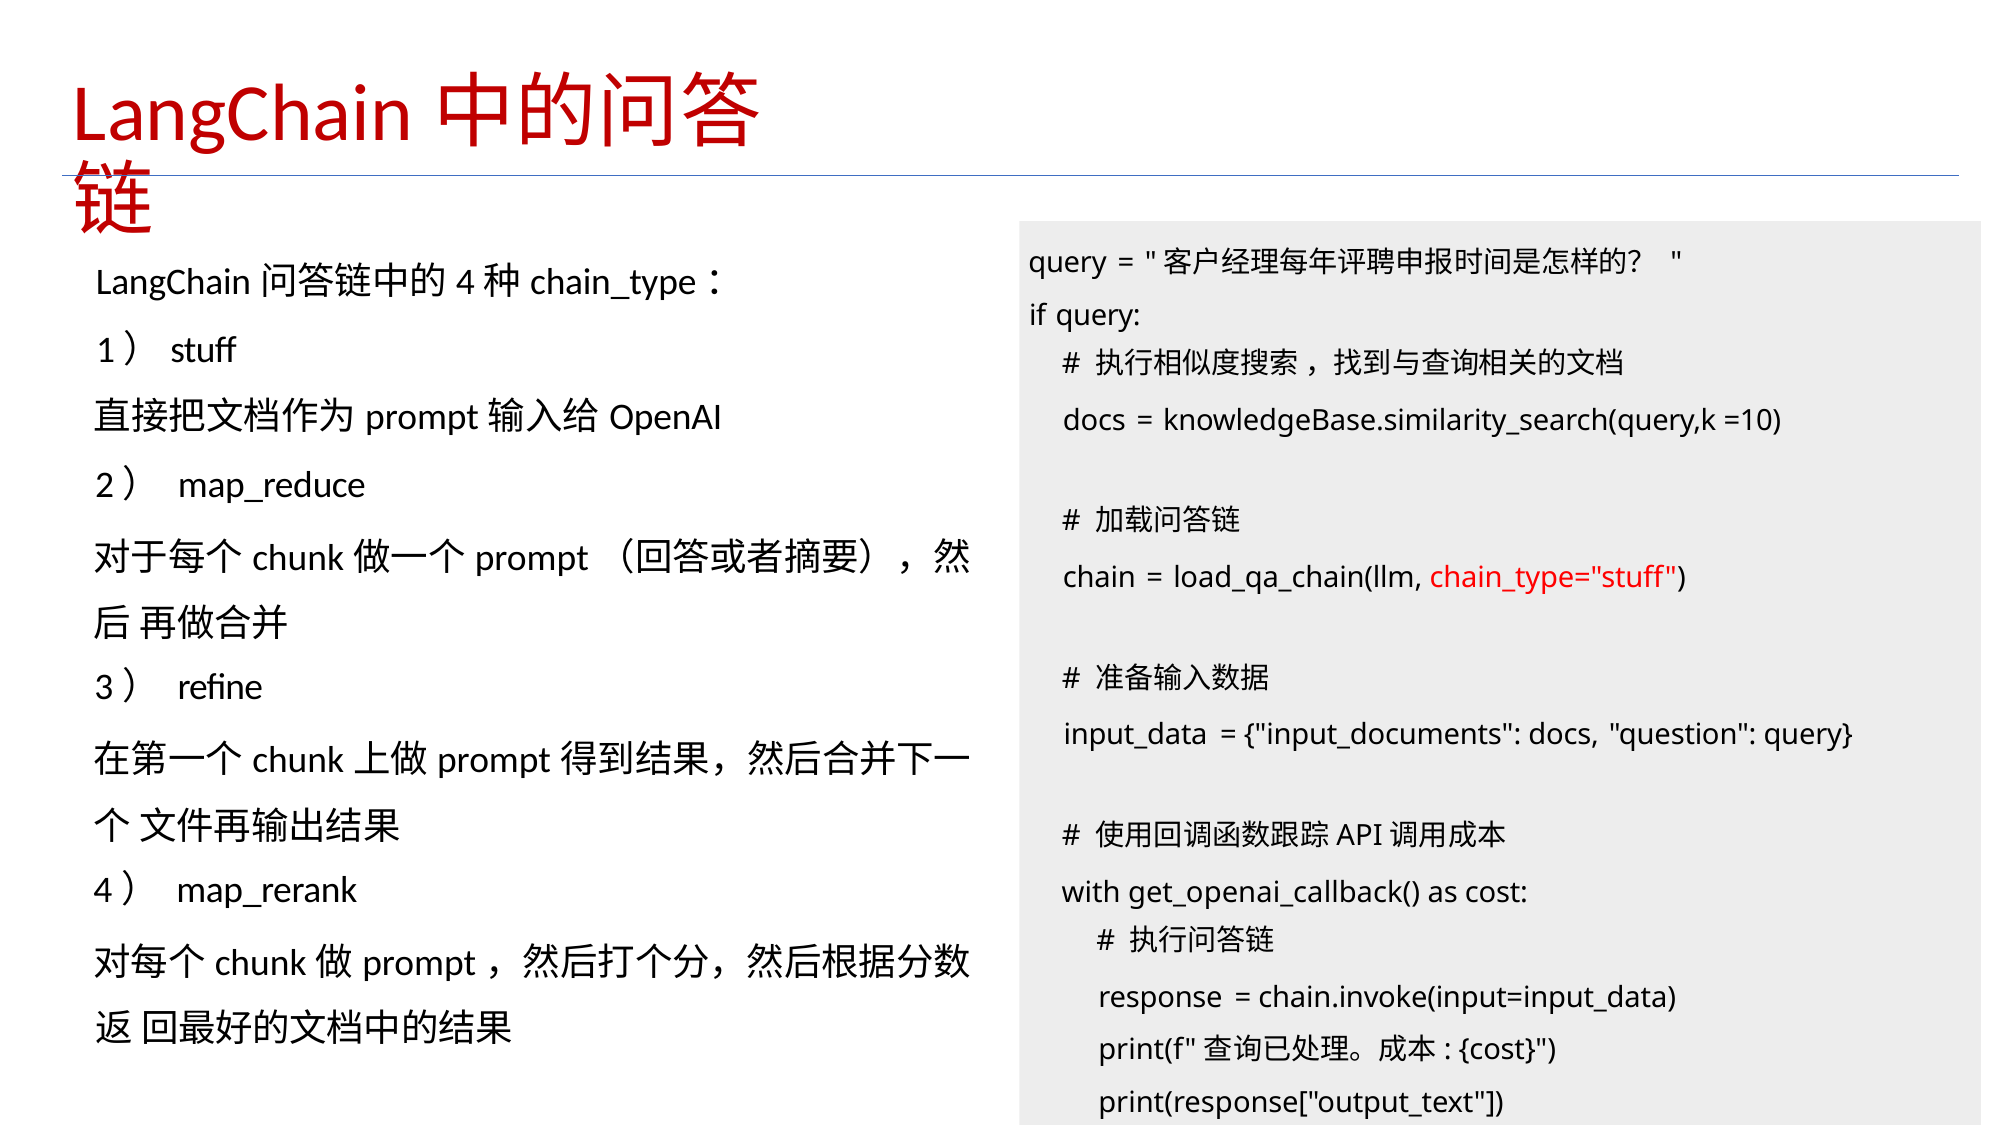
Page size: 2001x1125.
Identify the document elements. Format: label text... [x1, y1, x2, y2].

text_box LangChain中的问答链 [70, 66, 829, 160]
text_box query = "客户经理每年评聘申报时间是怎样的？ " if query: # 执行相似度搜索 ，找到与查询相关的文档 docs = knowledgeBase.similarity_search(query,k =10) # 加载问答链 chain = load_qa_chain(llm, chain_type="stuff") # 准备输入数据 input_data = {"input_documents": docs, "question": query} # 使用回调函数跟踪API调用成本 with get_openai_callback() as cost: # 执行问答链 response = chain.invoke(input=input_data) print(f"查询已处理。成本: {cost}") print(response["output_text"]) [1019, 221, 1981, 1125]
text_box LangChain问答链中的4种chain_type： 1）stuff 直接把文档作为prompt输入给OpenAI 2） map_reduce 对于每个chunk做一个prompt（回答或者摘要），然后 再做合并 3） refine 在第一个chunk上做prompt得到结果，然后合并下一个 文件再输出结果 4） map_rerank 对每个chunk做prompt，然后打个分，然后根据分数返 回最好的文档中的结果 [91, 260, 977, 1051]
